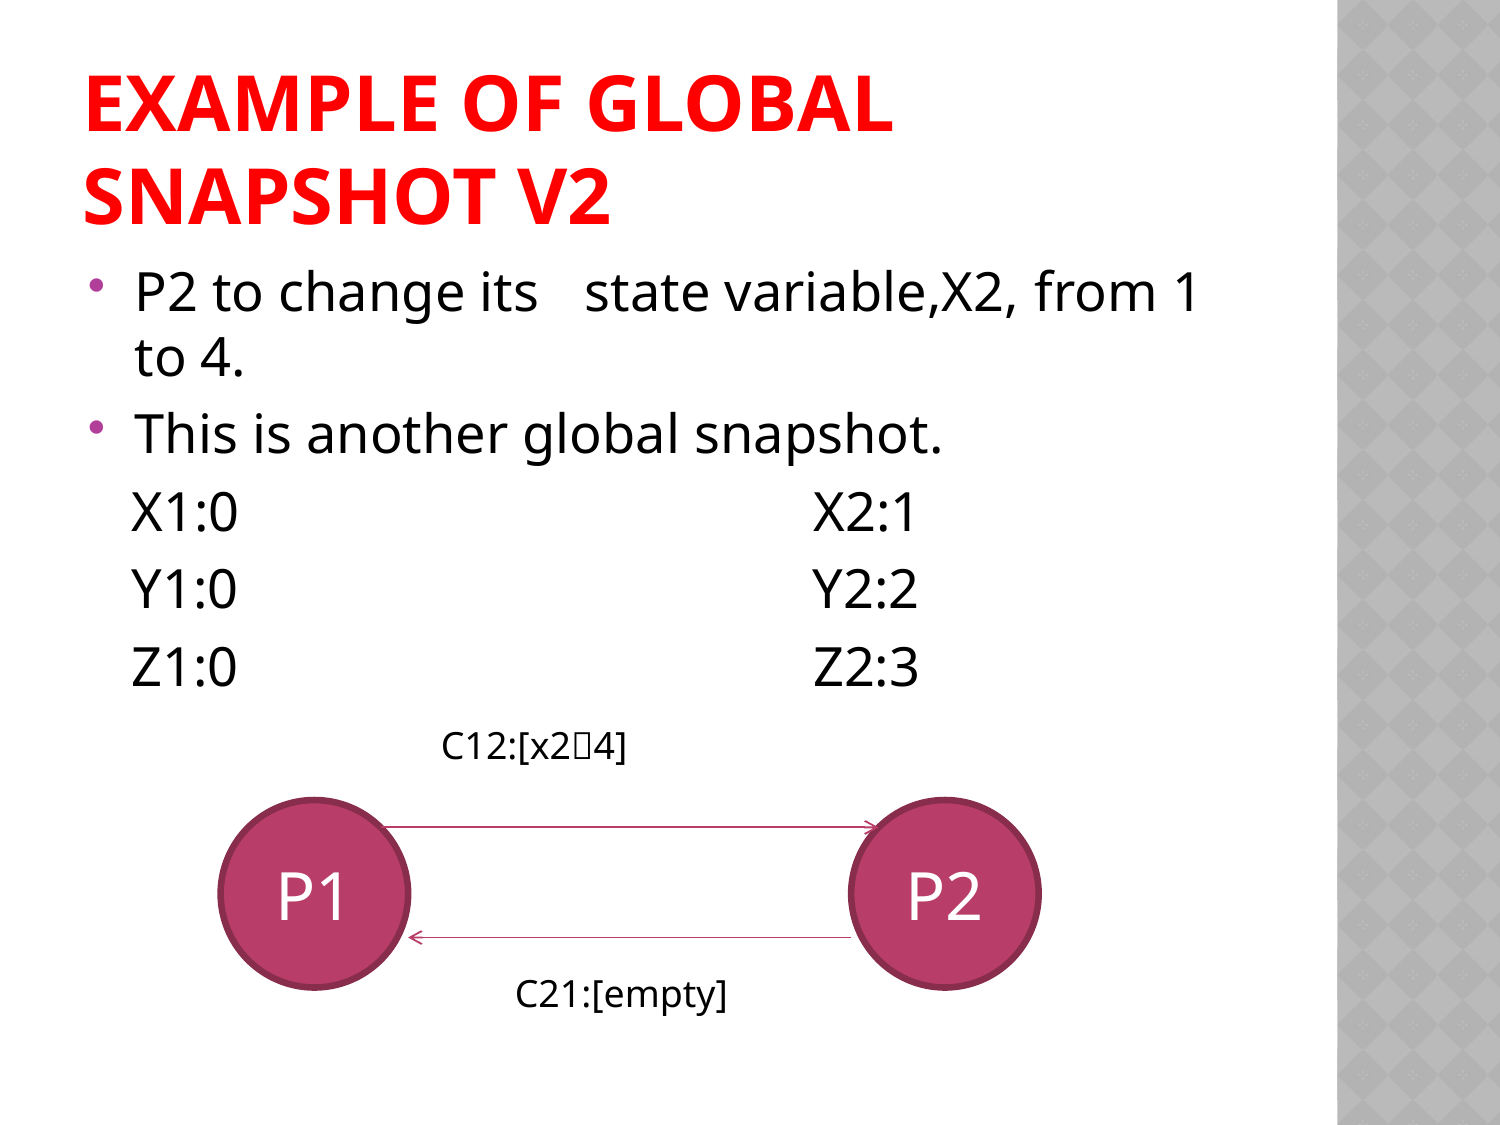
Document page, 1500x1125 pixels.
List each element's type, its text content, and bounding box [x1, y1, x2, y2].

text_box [866, 828, 881, 837]
text_box C21:[empty] [500, 962, 830, 1023]
text_box P2 [847, 796, 1042, 991]
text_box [378, 828, 394, 837]
text_box P1 [217, 796, 412, 991]
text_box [405, 938, 854, 948]
title Example of global snapshot v2 [75, 52, 1263, 240]
list P2 to change its state variable,X2, from 1 to 4. This is another global snapshot. X1:0 X2:1 Y1:0 Y2:2 Z1:0 Z2:3 C12:[x24] [75, 249, 1263, 1045]
